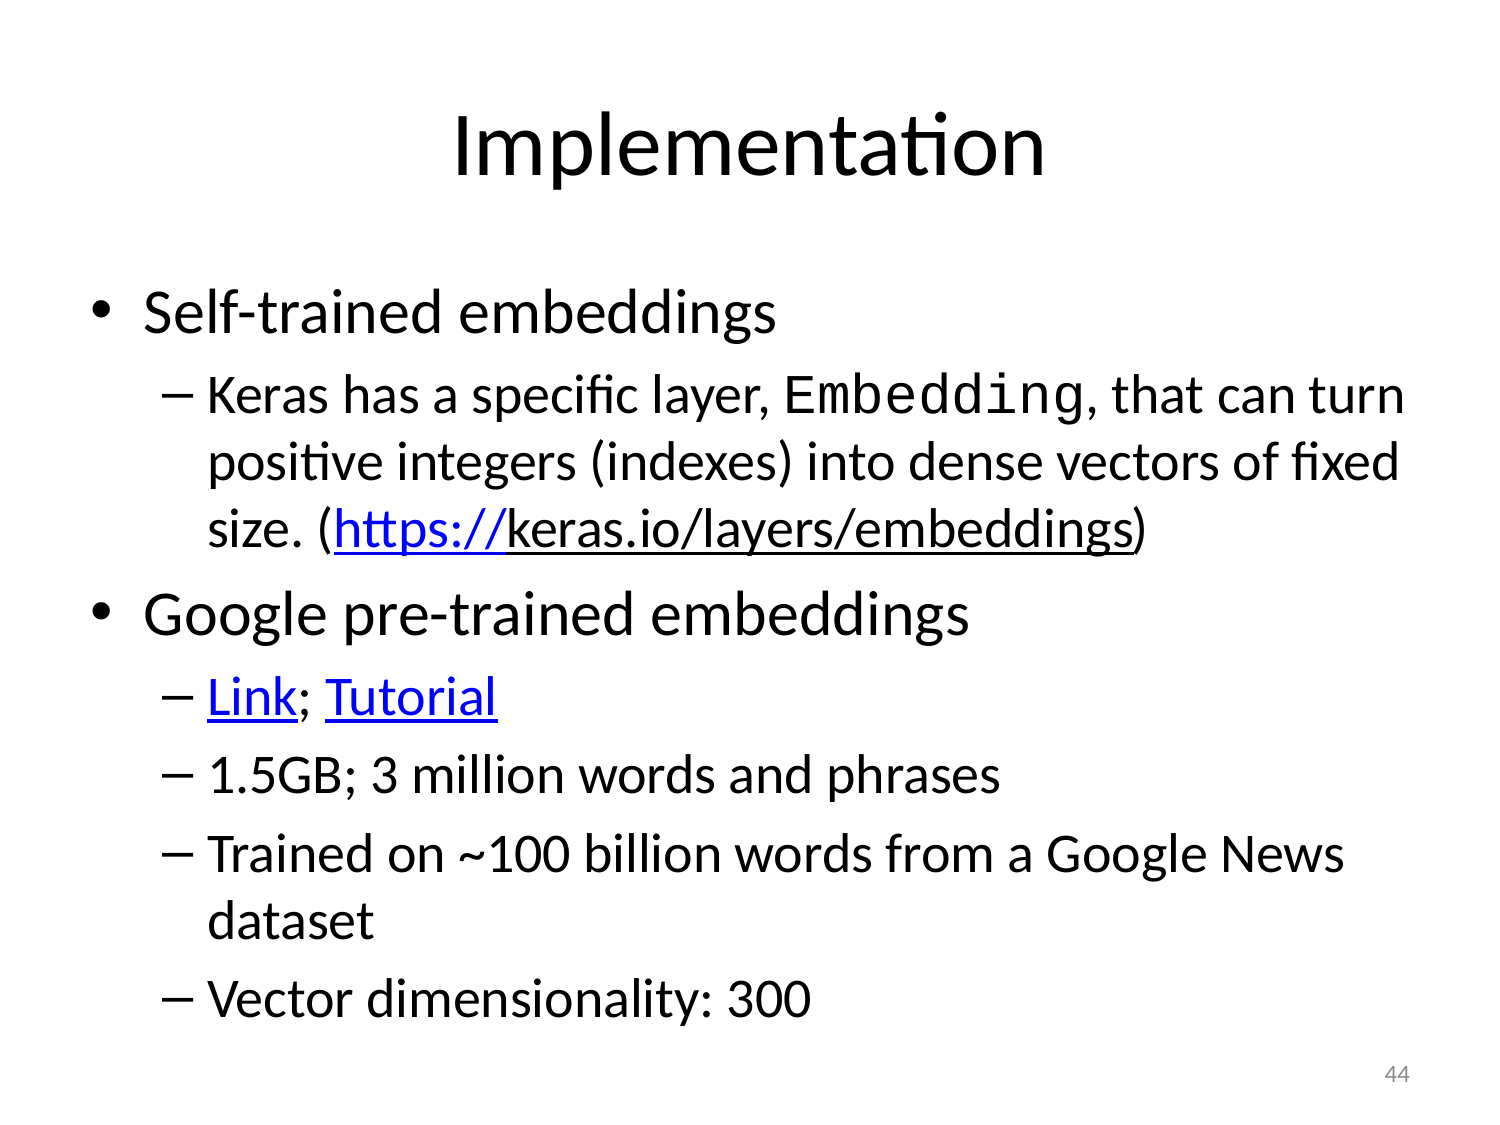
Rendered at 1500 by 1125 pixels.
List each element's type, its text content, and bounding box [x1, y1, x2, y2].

list Self-trained embeddings Keras has a specific layer, Embedding, that can turn positive integers (indexes) into dense vectors of fixed size. (https://keras.io/layers/embeddings) Google pre-trained embeddings Link; Tutorial 1.5GB; 3 million words and phrases Trained on ~100 billion words from a Google News dataset Vector dimensionality: 300 [75, 262, 1425, 1043]
title Implementation [75, 45, 1425, 233]
slide_number 44 [1074, 1042, 1425, 1103]
